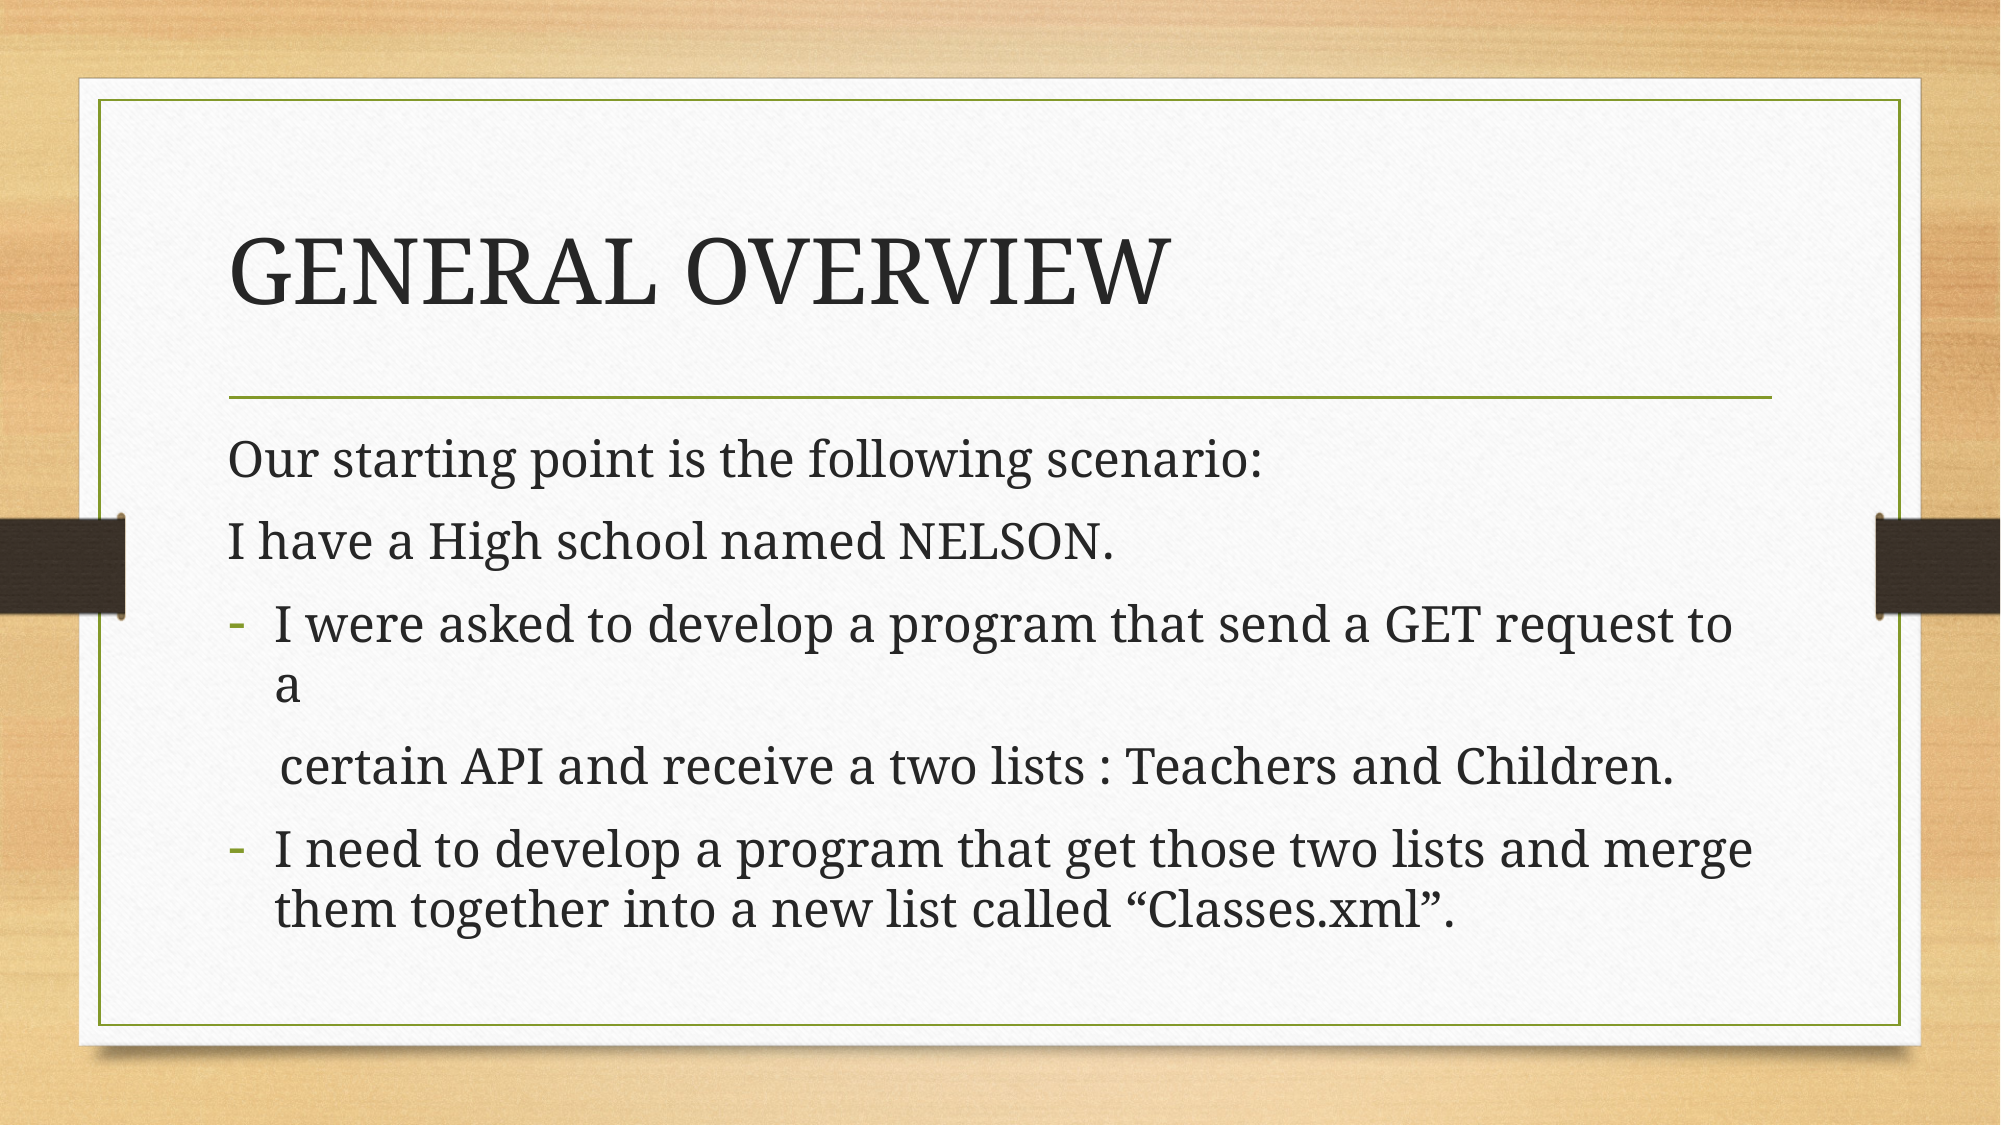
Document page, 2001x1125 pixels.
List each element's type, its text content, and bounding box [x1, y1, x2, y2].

picture [0, 0, 2001, 1125]
title GENERAL OVERVIEW [212, 161, 1788, 375]
list Our starting point is the following scenario: I have a High school named NELSON. I were asked to develop a program that send a GET request to a certain API and receive a two lists : Teachers and Children. I need to develop a program that get those two lists and merge them together into a new list called “Classes.xml”. [212, 419, 1788, 964]
